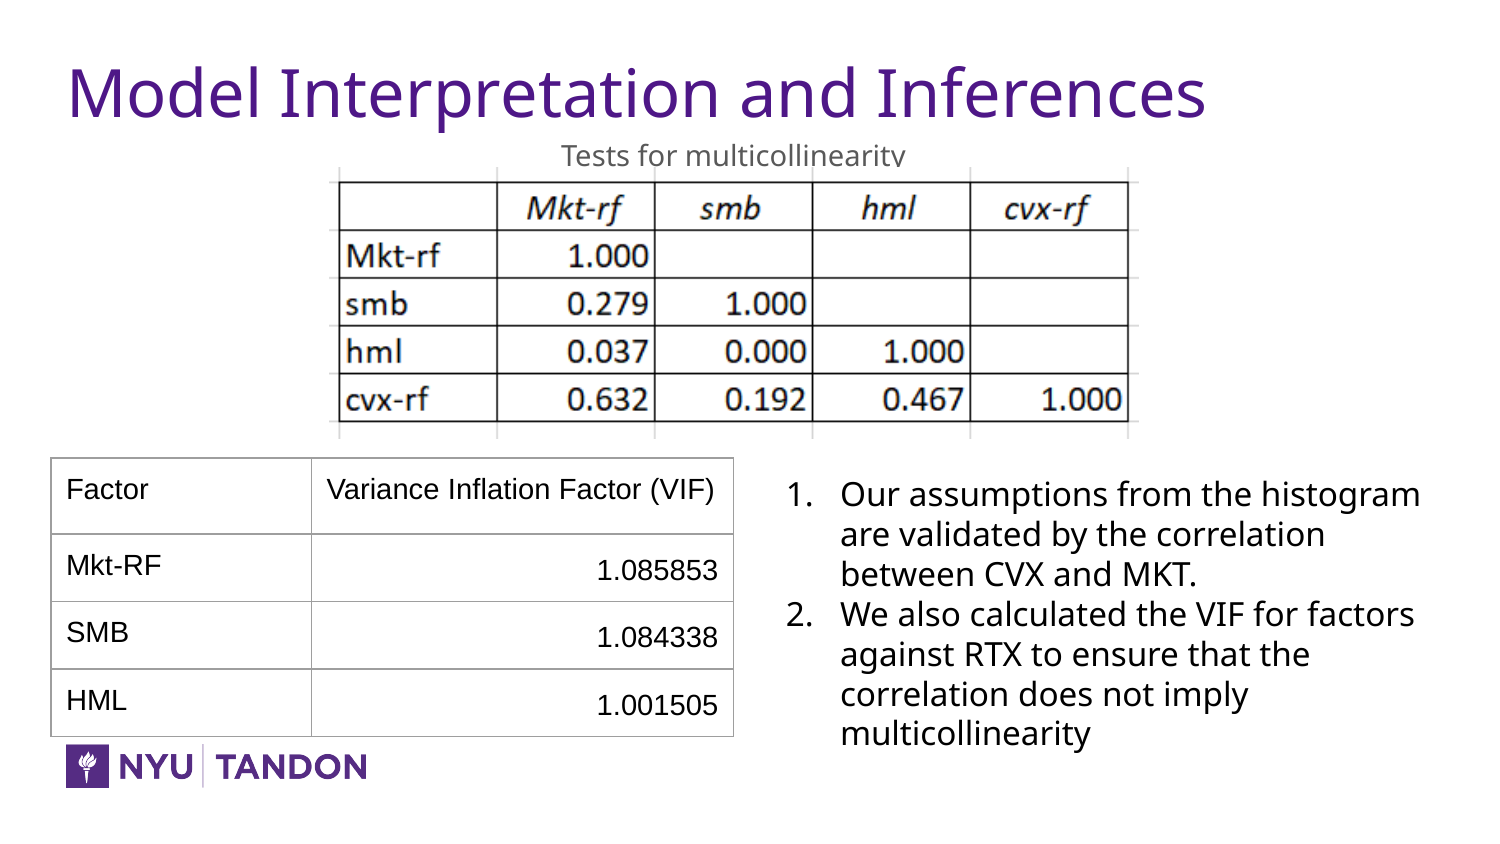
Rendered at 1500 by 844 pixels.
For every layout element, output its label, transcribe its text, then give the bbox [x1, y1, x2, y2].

title Model Interpretation and Inferences [51, 35, 1449, 148]
subtitle Tests for multicollinearity [34, 116, 1433, 182]
table_cell Mkt-RF [52, 535, 311, 601]
text_box Our assumptions from the histogram are validated by the correlation between CVX and MKT. We also calculated the VIF for factors against RTX to ensure that the correlation does not imply multicollinearity [749, 458, 1465, 768]
table_cell 1.084338 [312, 602, 733, 668]
picture [66, 744, 366, 788]
table_cell 1.001505 [312, 670, 733, 736]
picture [328, 167, 1139, 439]
table_header Variance Inflation Factor (VIF) [312, 459, 733, 533]
table_cell SMB [52, 602, 311, 668]
table_cell 1.085853 [312, 535, 733, 601]
table_header Factor [52, 459, 311, 533]
table_cell HML [52, 670, 311, 736]
